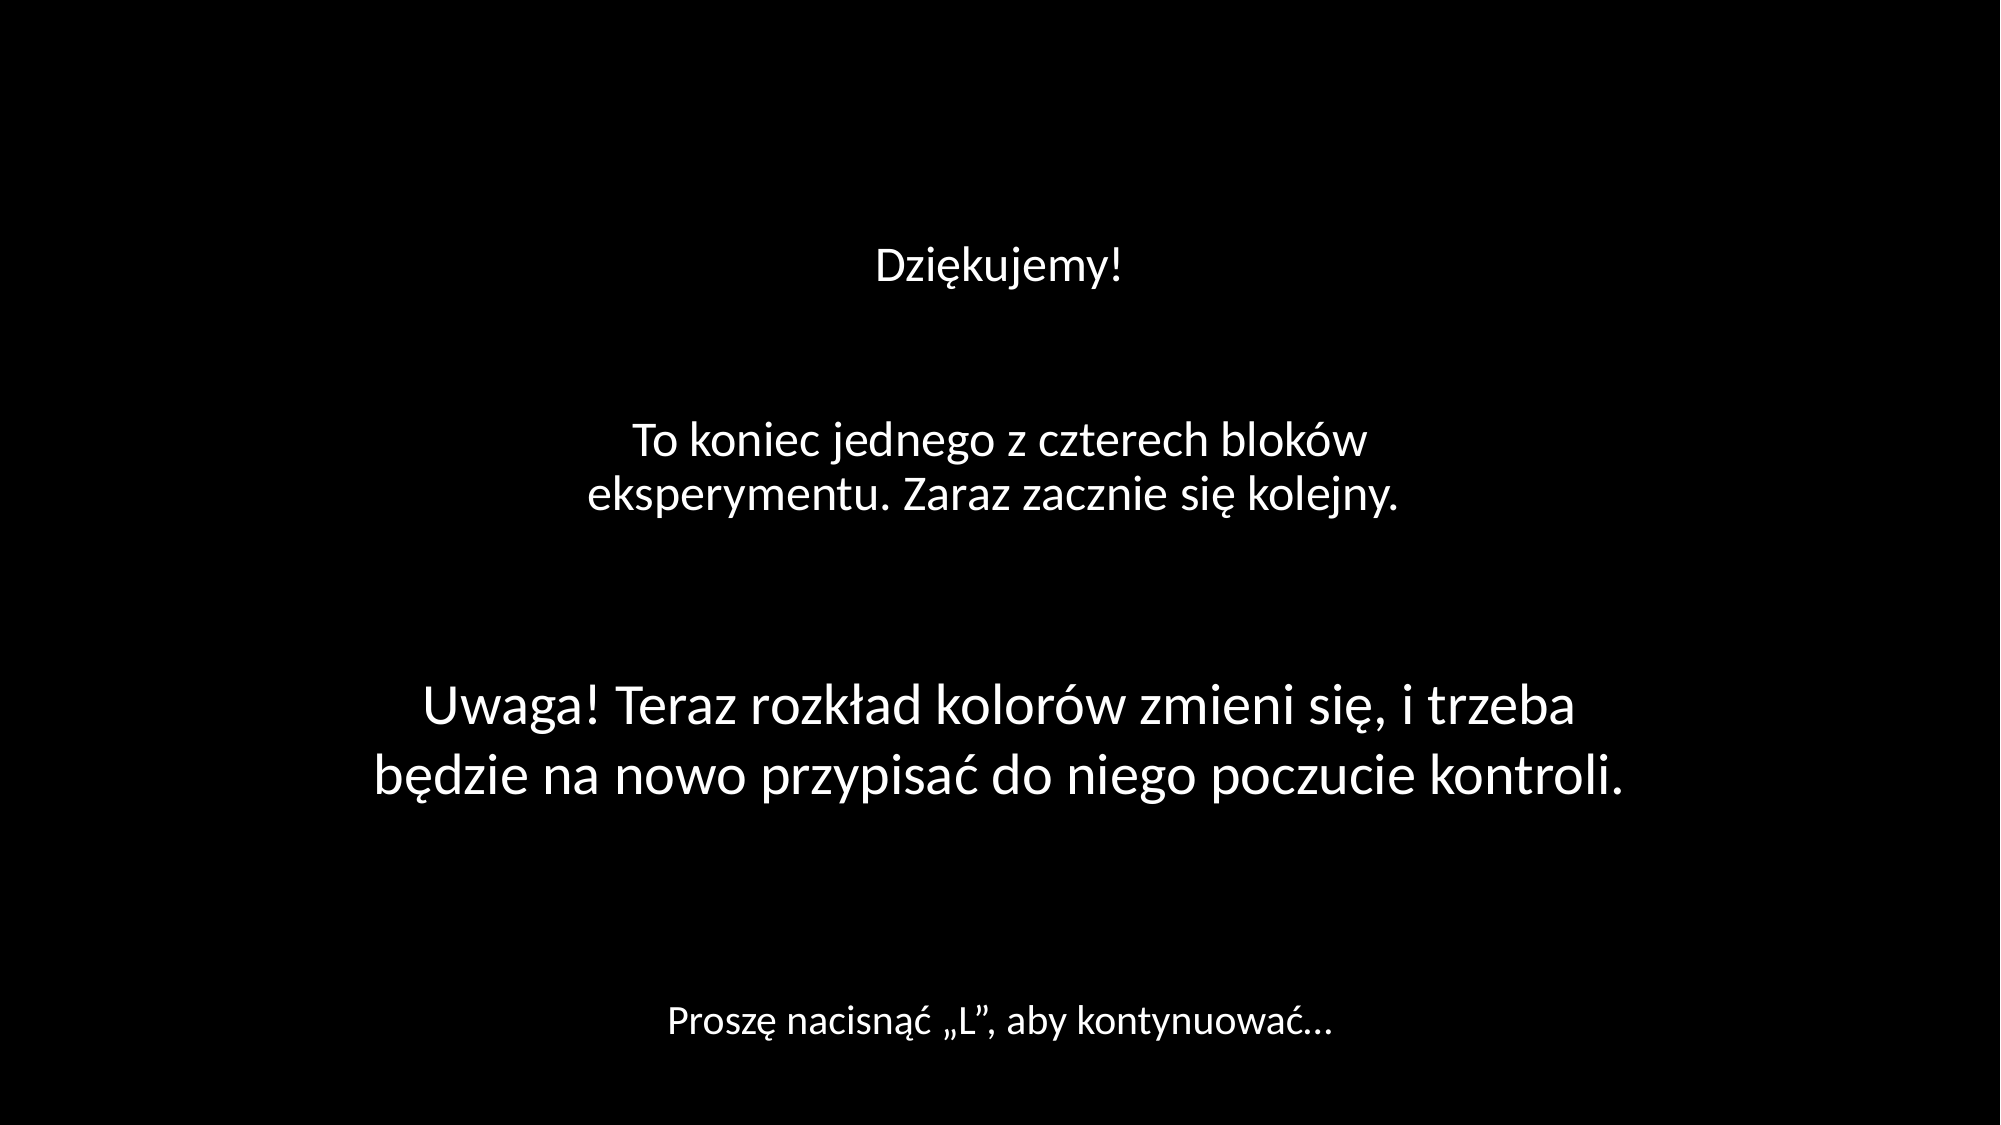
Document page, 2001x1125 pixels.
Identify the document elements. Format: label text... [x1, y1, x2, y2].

text_box Proszę nacisnąć „L”, aby kontynuować… [137, 990, 1863, 1111]
text_box Dziękujemy! [295, 231, 1705, 353]
text_box Uwaga! Teraz rozkład kolorów zmieni się, i trzeba będzie na nowo przypisać do niego poczucie kontroli. [339, 658, 1661, 814]
text_box To koniec jednego z czterech bloków eksperymentu. Zaraz zacznie się kolejny. [497, 406, 1503, 584]
